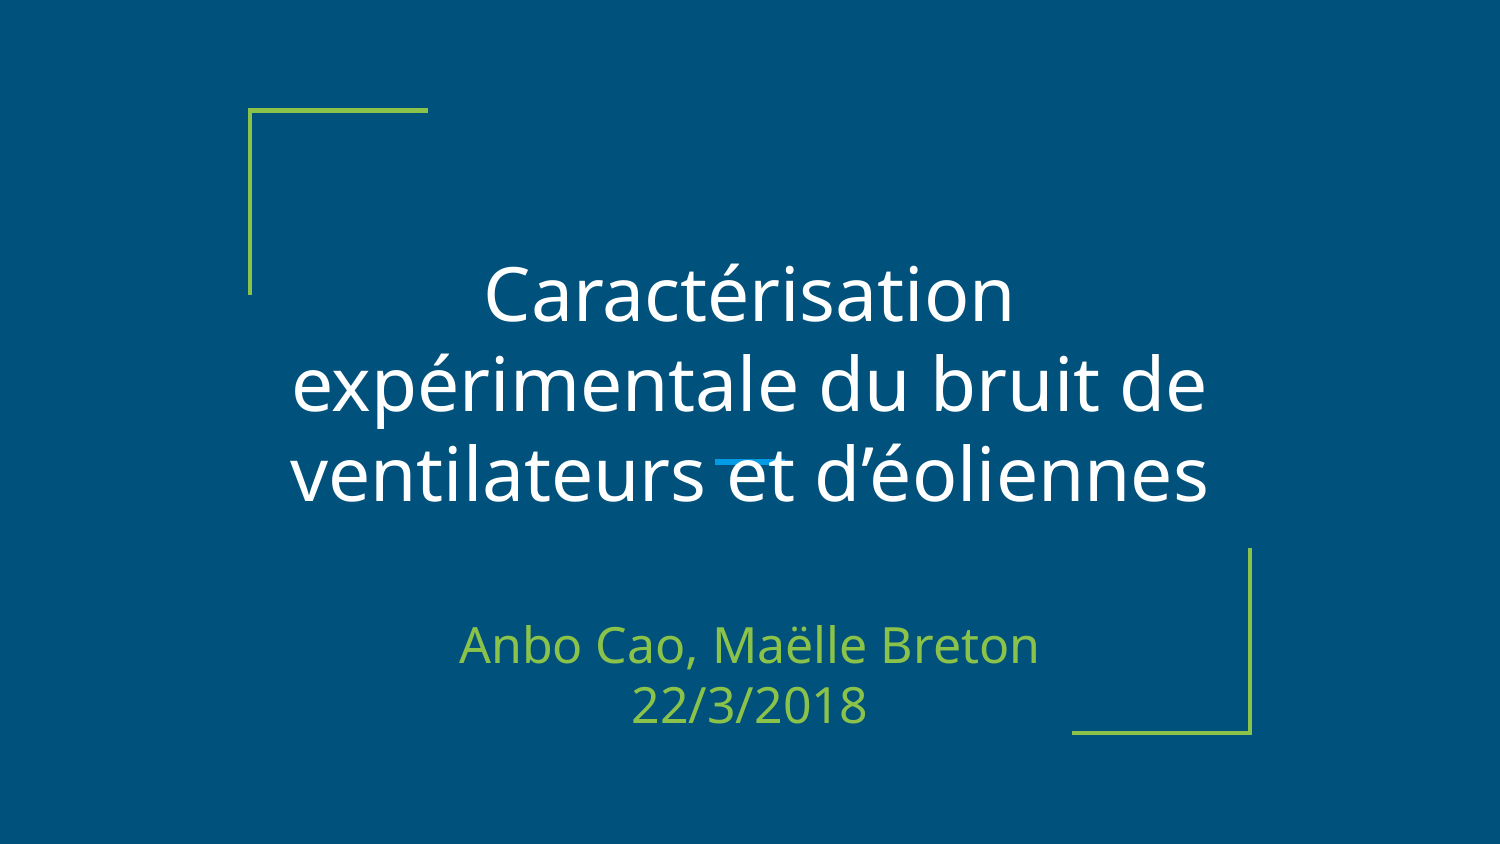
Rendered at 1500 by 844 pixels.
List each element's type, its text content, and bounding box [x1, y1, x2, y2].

title Caractérisation expérimentale du bruit de ventilateurs et d’éoliennes [251, 234, 1249, 532]
subtitle Anbo Cao, Maëlle Breton 22/3/2018 [275, 598, 1225, 748]
